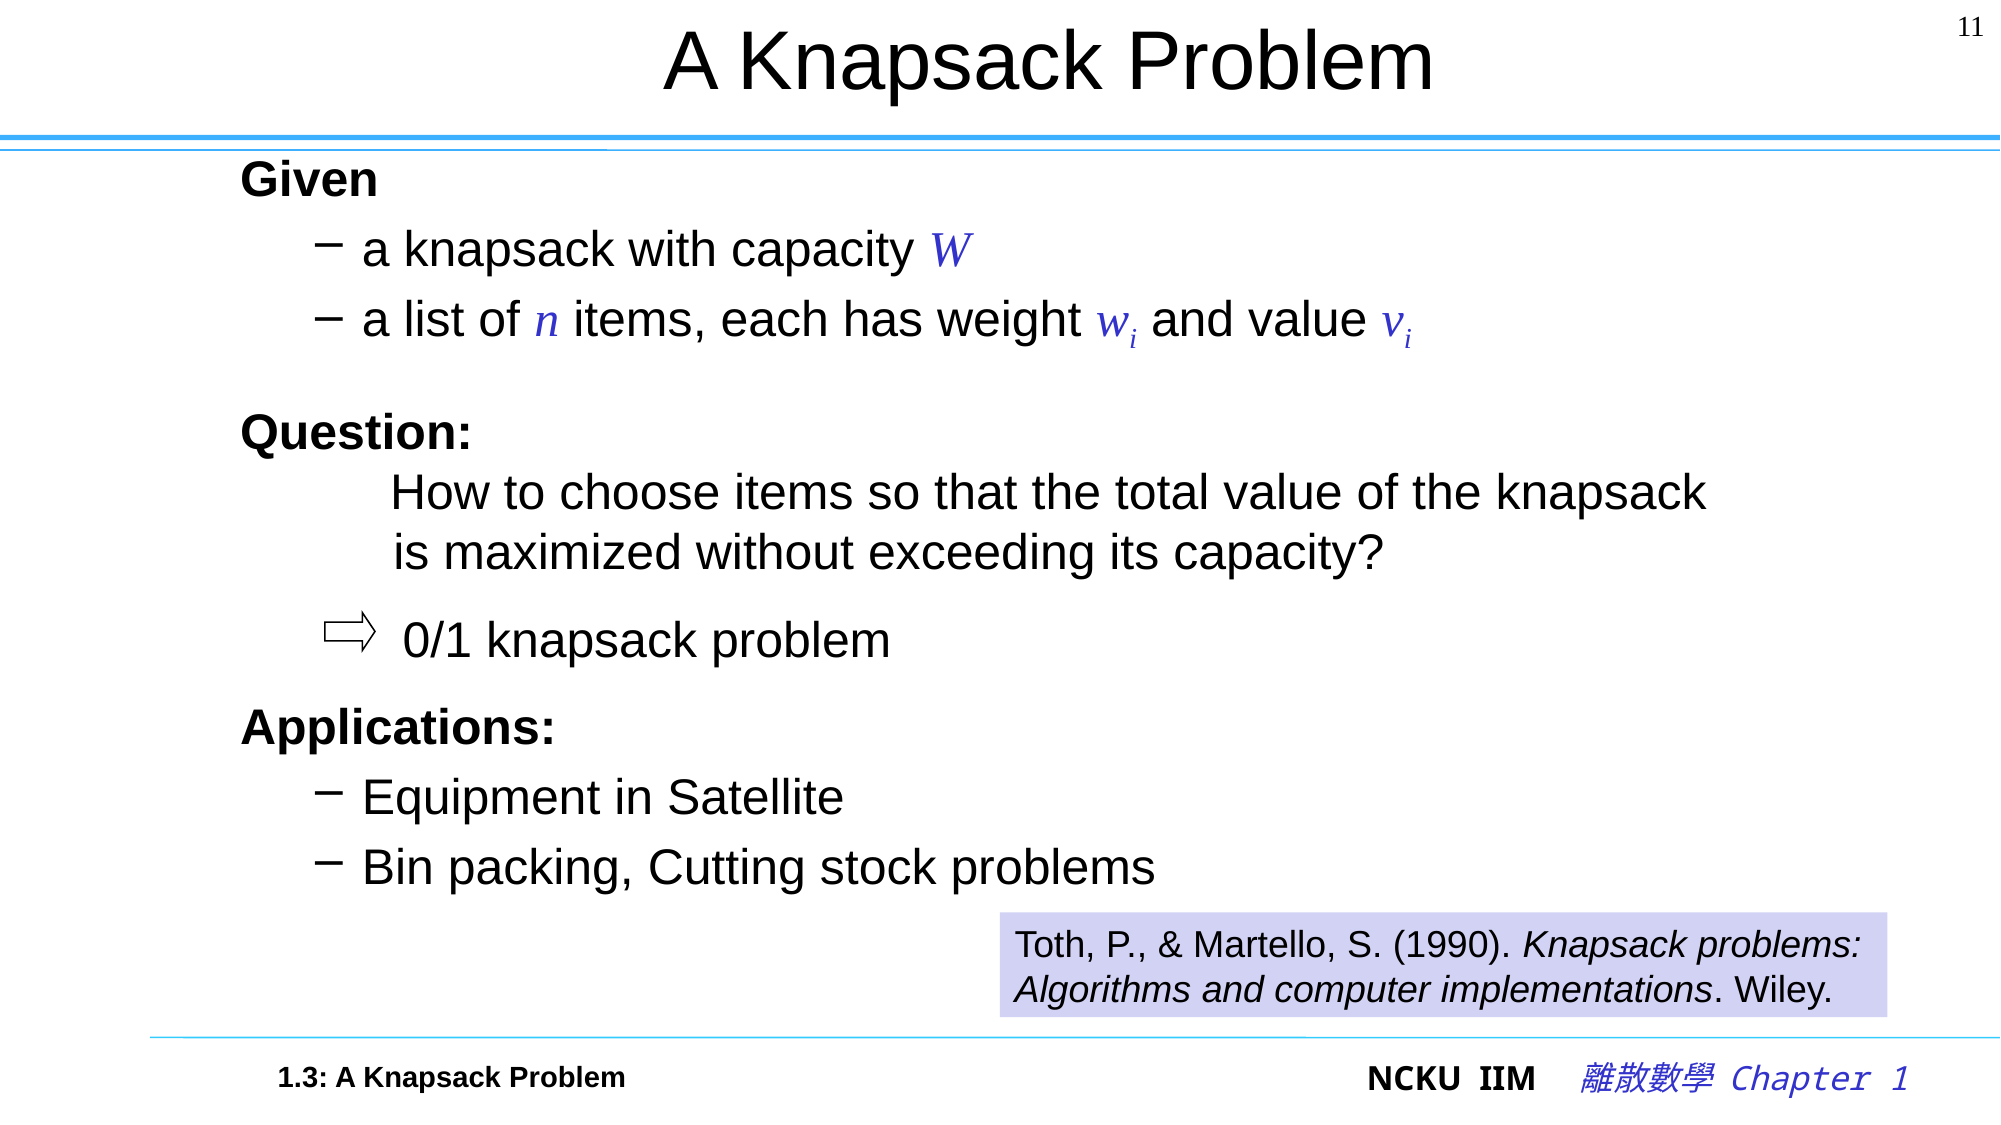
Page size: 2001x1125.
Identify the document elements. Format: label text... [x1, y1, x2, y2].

title A Knapsack Problem [266, 0, 1834, 113]
text_box Toth, P., & Martello, S. (1990). Knapsack problems: Algorithms and computer implementations. Wiley. [999, 912, 1888, 1018]
slide_number 11 [1834, 0, 2000, 75]
list Given a knapsack with capacity W a list of n items, each has weight wi and value vi Question: How to choose items so that the total value of the knapsack is maximized without exceeding its capacity? Applications: Equipment in Satellite Bin packing, Cutting stock problems [225, 138, 1763, 1027]
text_box 1.3: A Knapsack Problem [262, 1051, 642, 1101]
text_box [324, 599, 908, 676]
